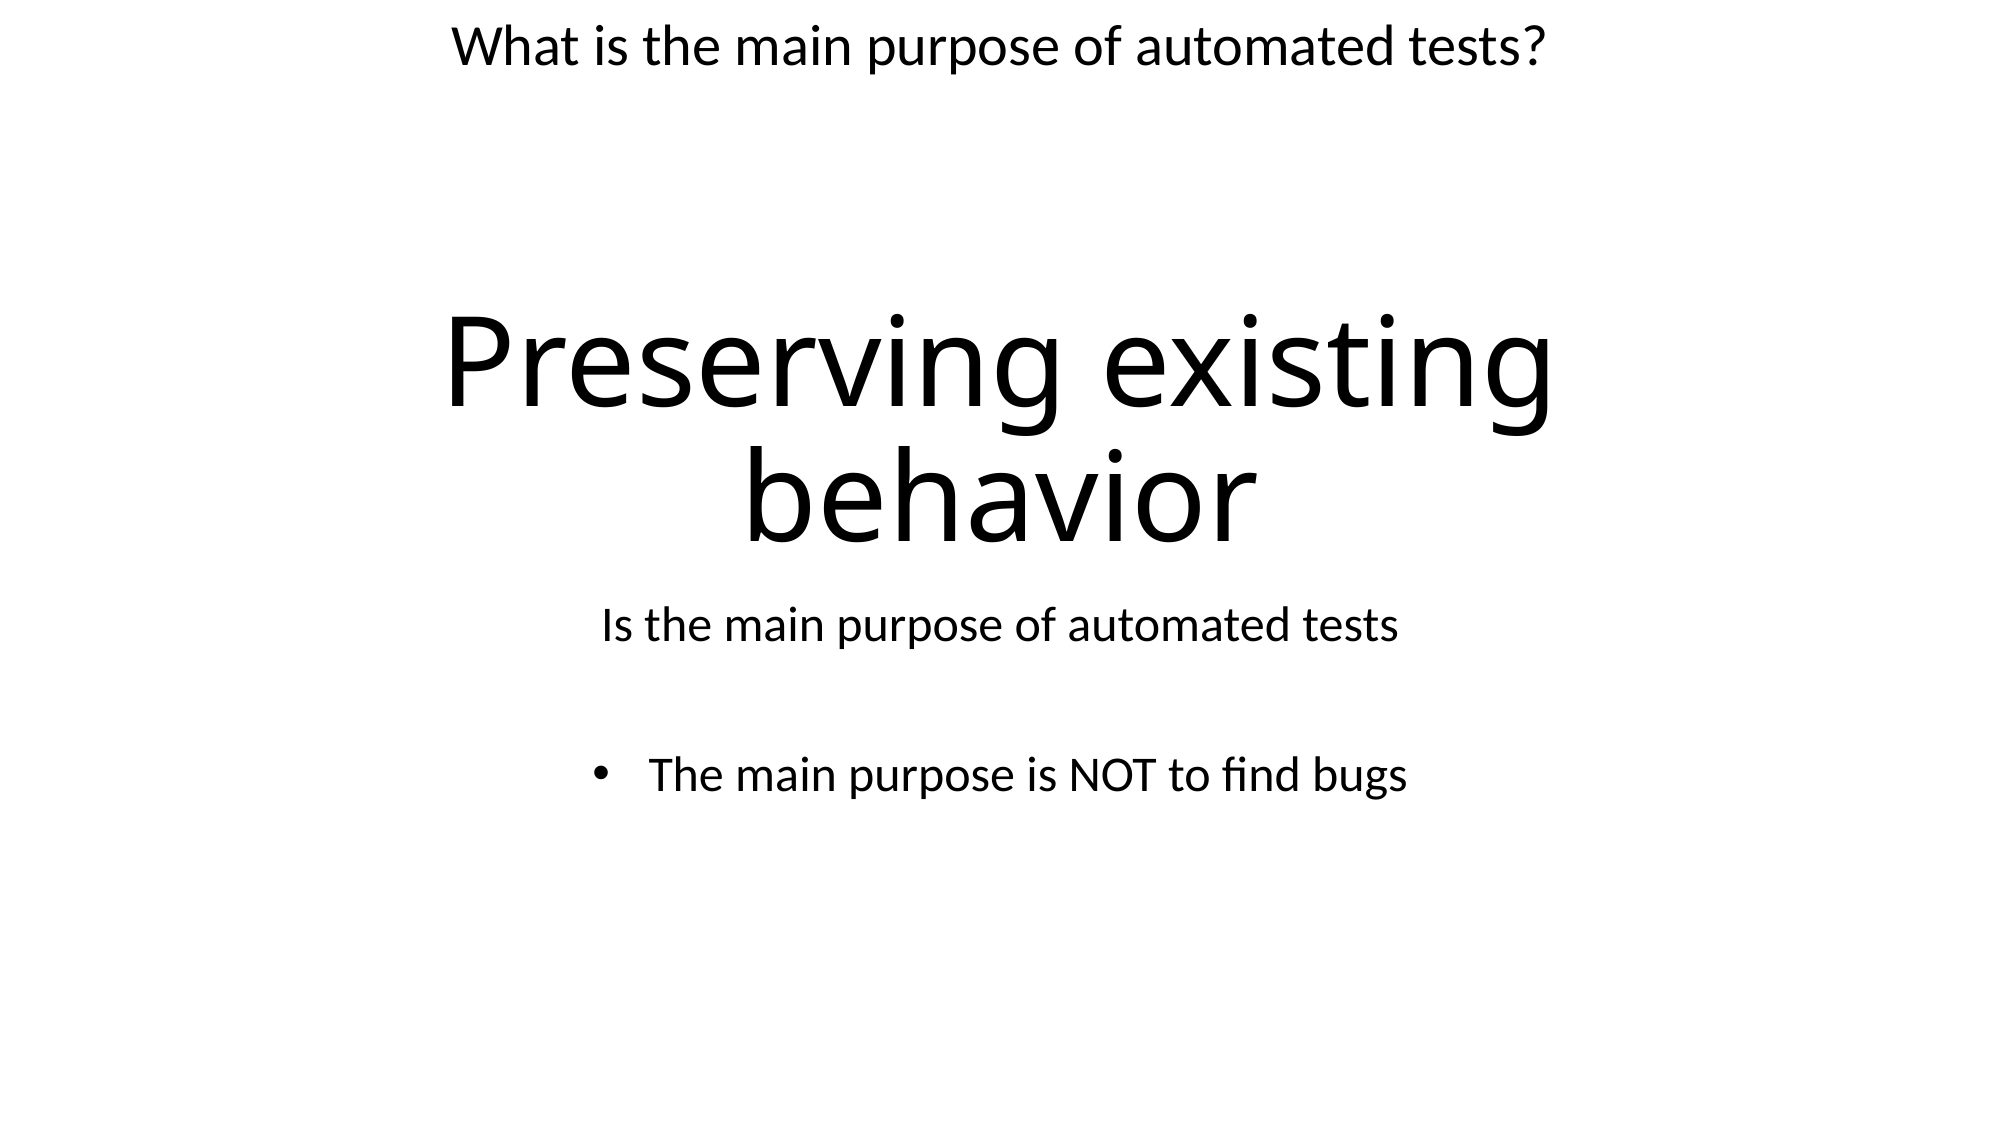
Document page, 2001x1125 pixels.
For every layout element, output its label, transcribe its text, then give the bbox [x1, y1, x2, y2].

title Preserving existing behavior [249, 184, 1750, 576]
text_box What is the main purpose of automated tests? [436, 0, 1564, 85]
subtitle Is the main purpose of automated tests The main purpose is NOT to find bugs [249, 590, 1750, 863]
